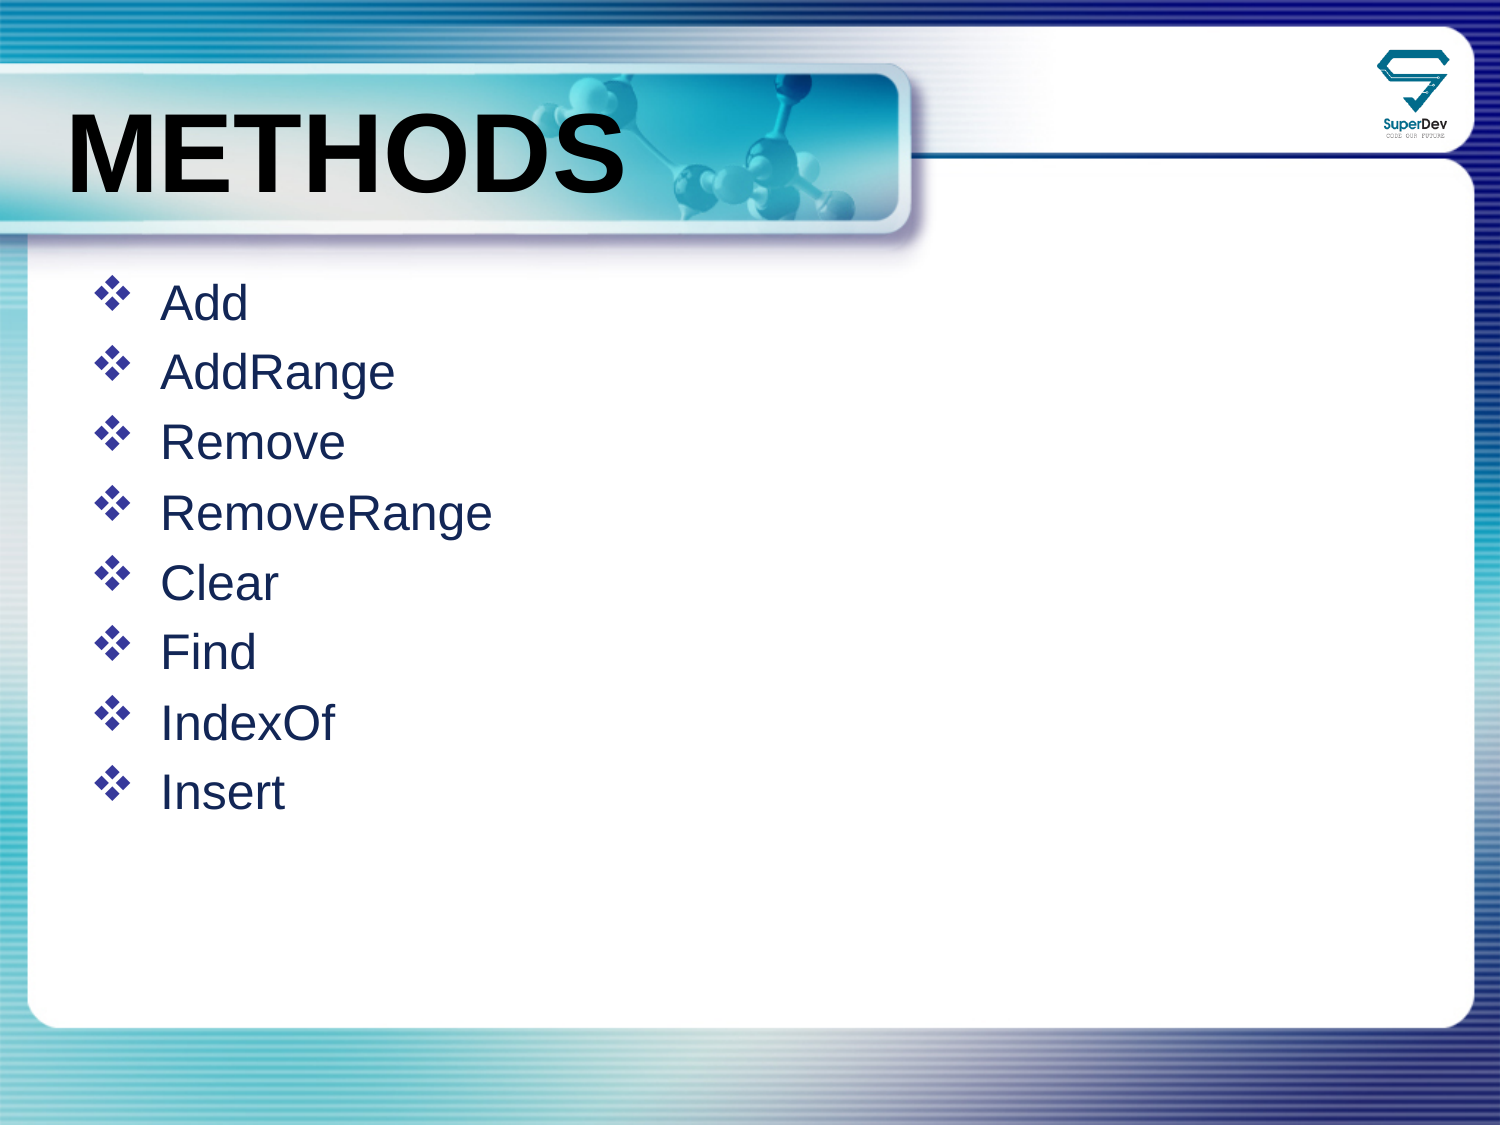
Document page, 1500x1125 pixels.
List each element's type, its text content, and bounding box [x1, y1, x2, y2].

picture [0, 0, 1500, 1125]
list Add AddRange Remove RemoveRange Clear Find IndexOf Insert [75, 262, 1450, 1000]
text_box METHODS [50, 74, 913, 220]
